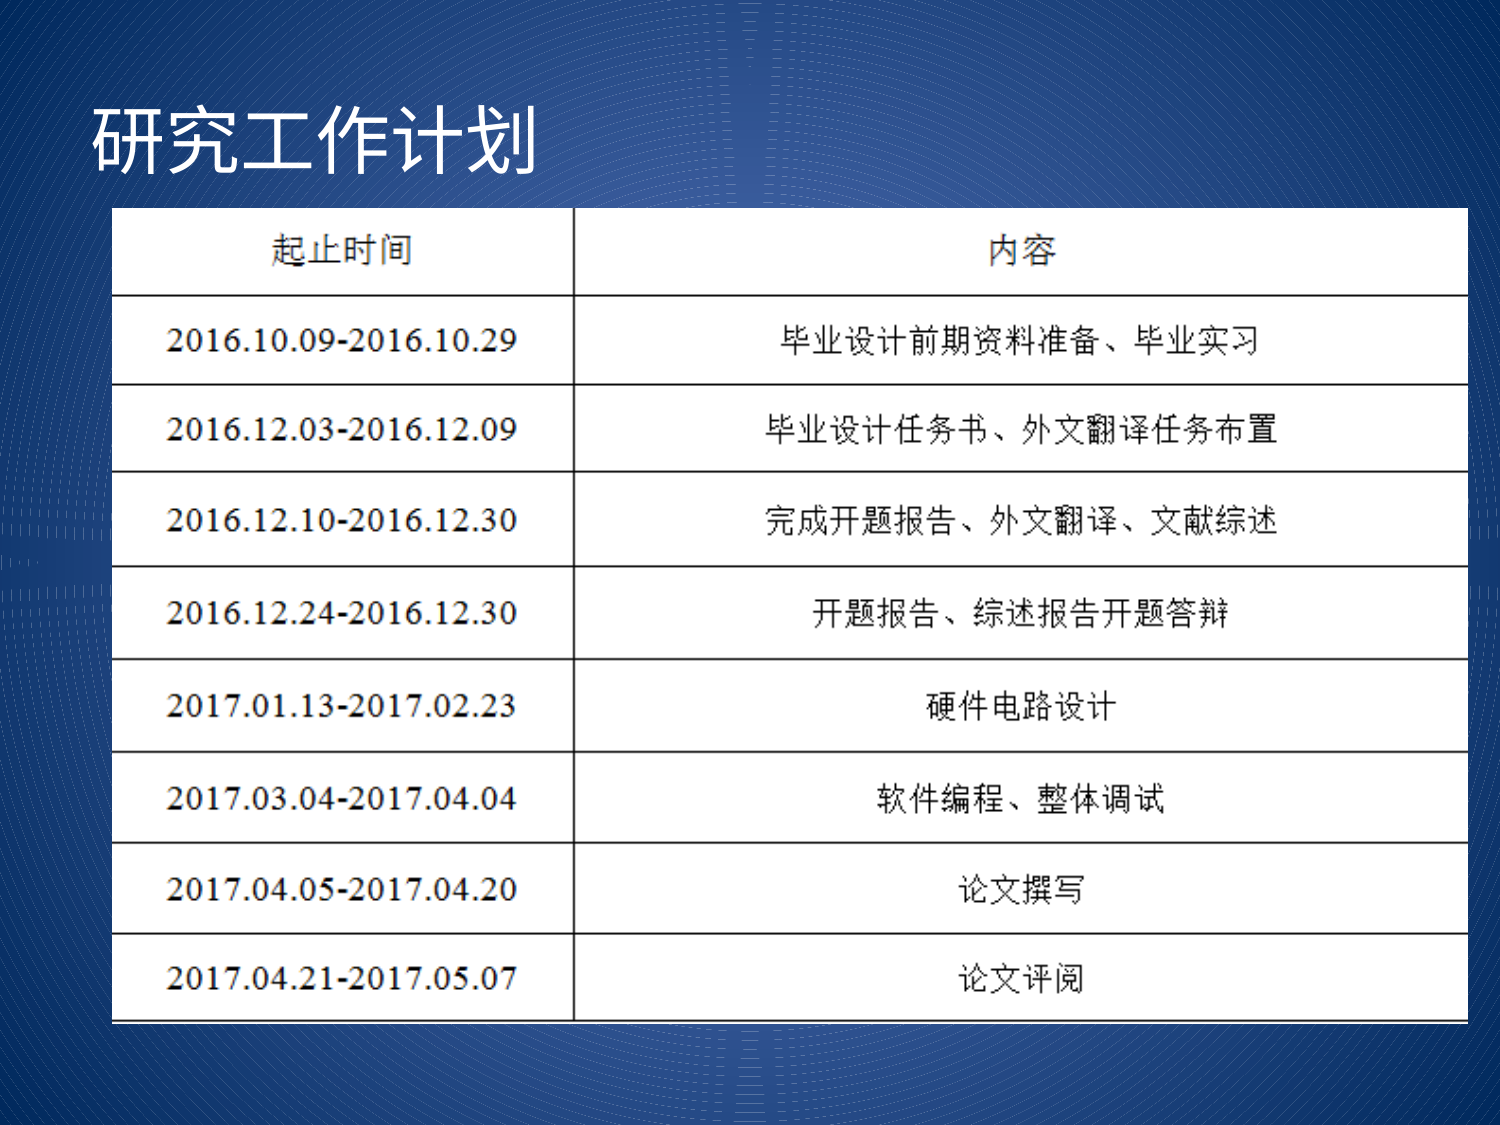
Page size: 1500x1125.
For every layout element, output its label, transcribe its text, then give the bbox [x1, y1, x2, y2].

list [111, 207, 1469, 1024]
title 研究工作计划 [75, 45, 1425, 233]
